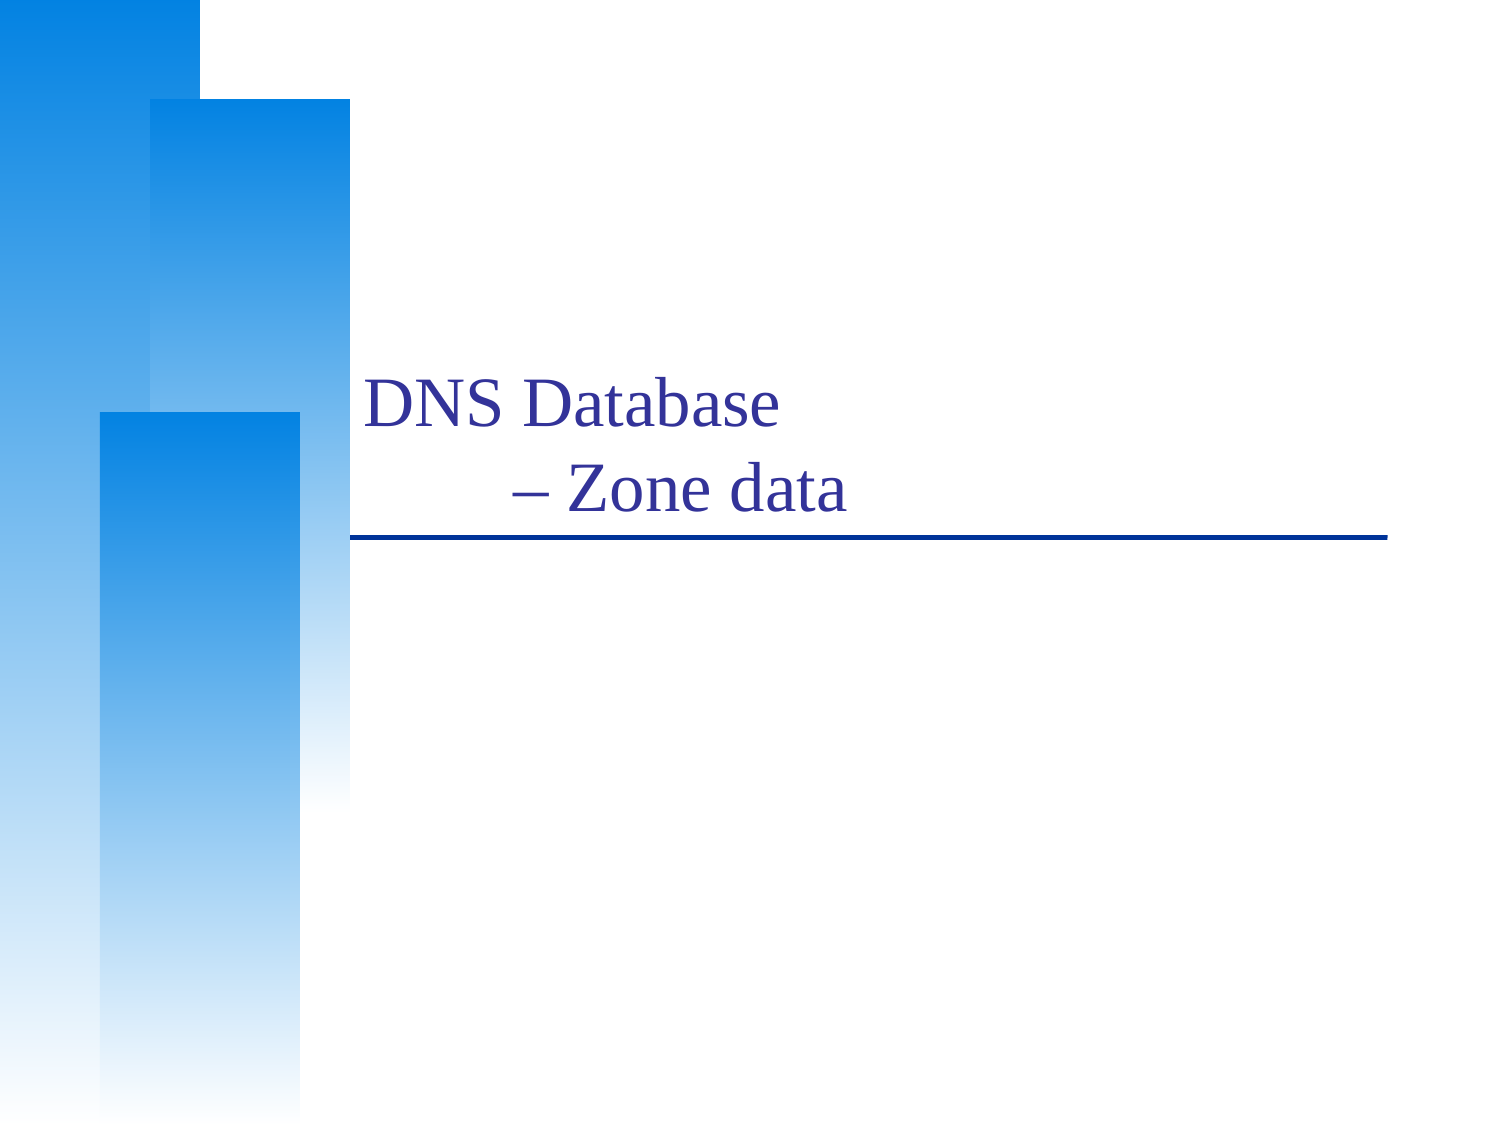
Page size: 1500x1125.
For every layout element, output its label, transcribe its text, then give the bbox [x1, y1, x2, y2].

title DNS Database – Zone data [348, 361, 1424, 521]
